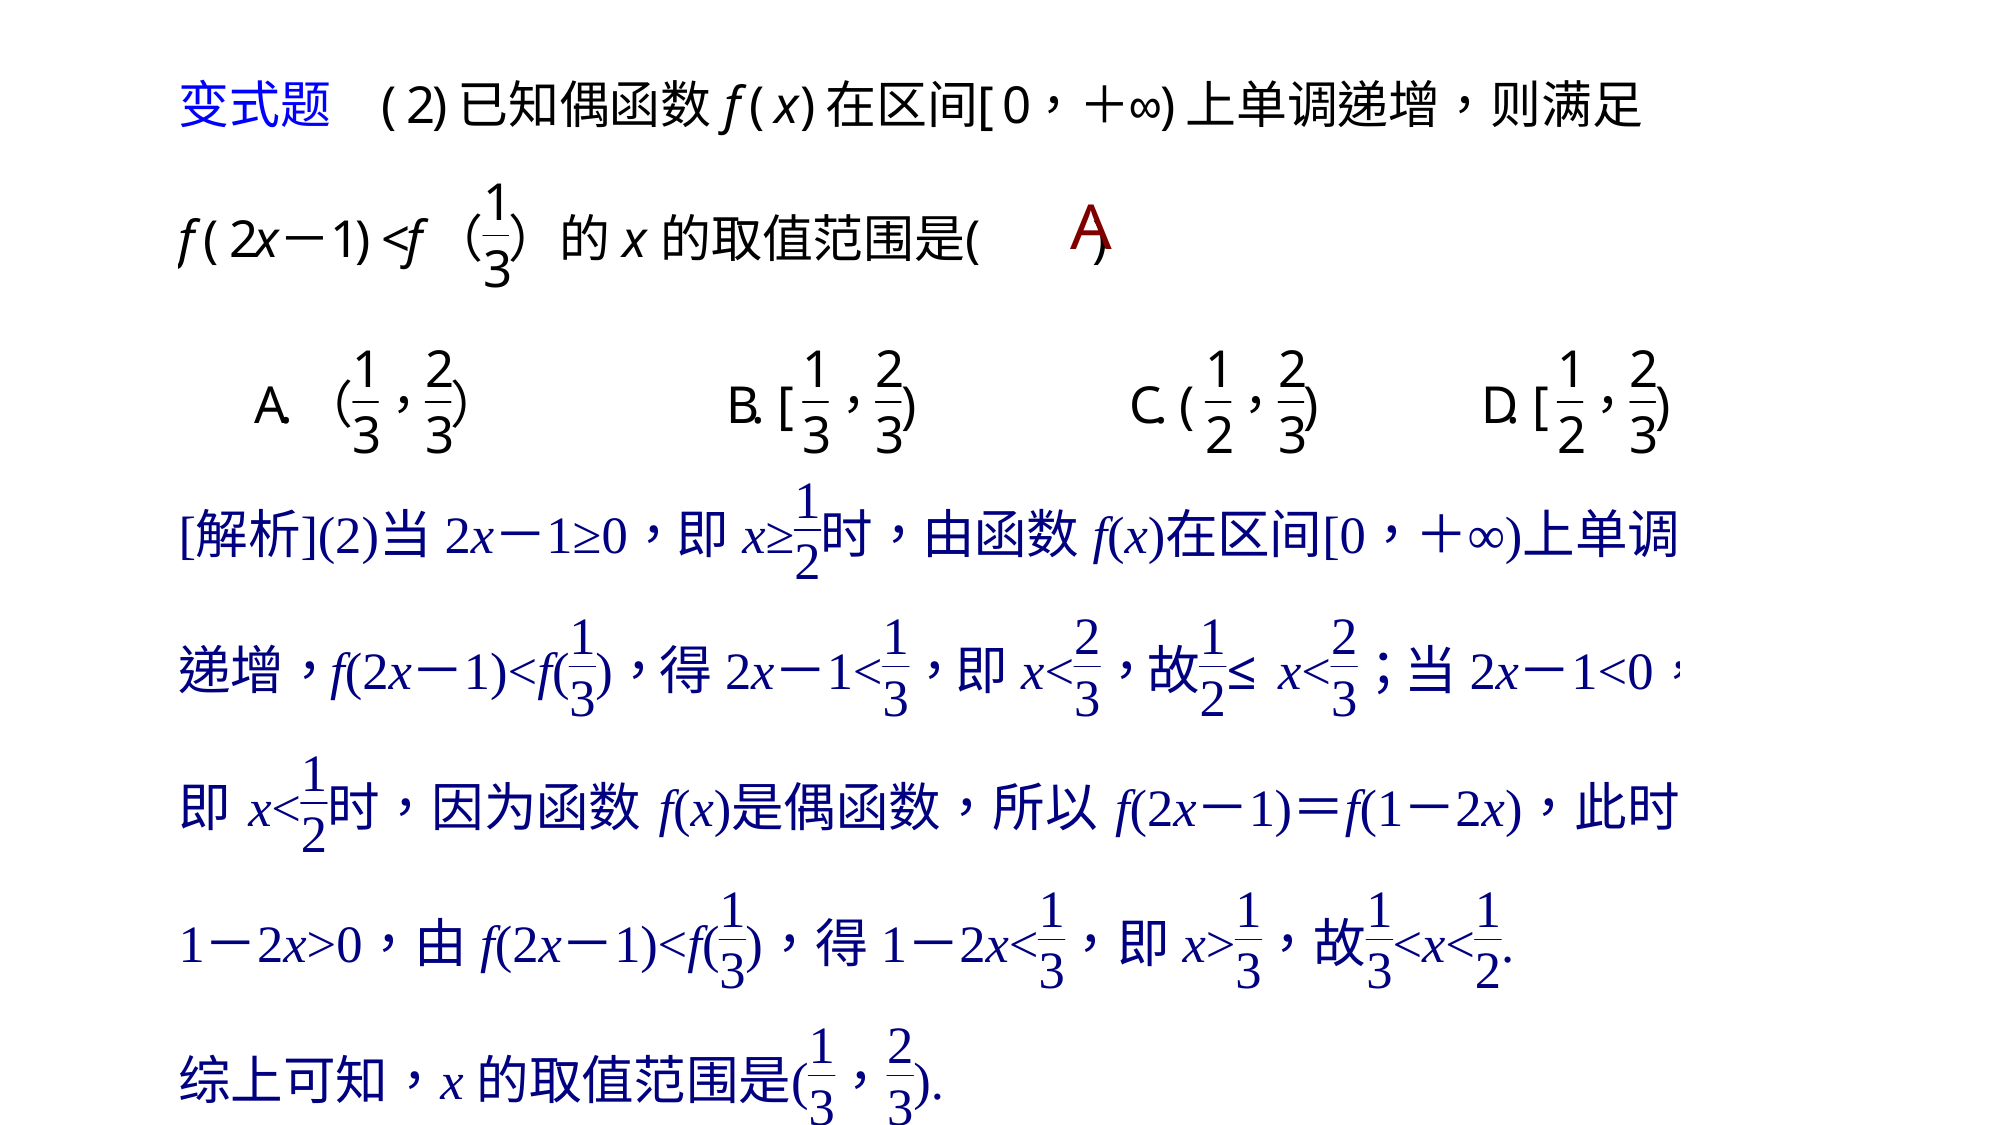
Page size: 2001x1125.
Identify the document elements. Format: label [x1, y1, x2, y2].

text_box [1070, 187, 1137, 268]
text_box [178, 500, 1683, 1125]
text_box [178, 71, 1684, 500]
